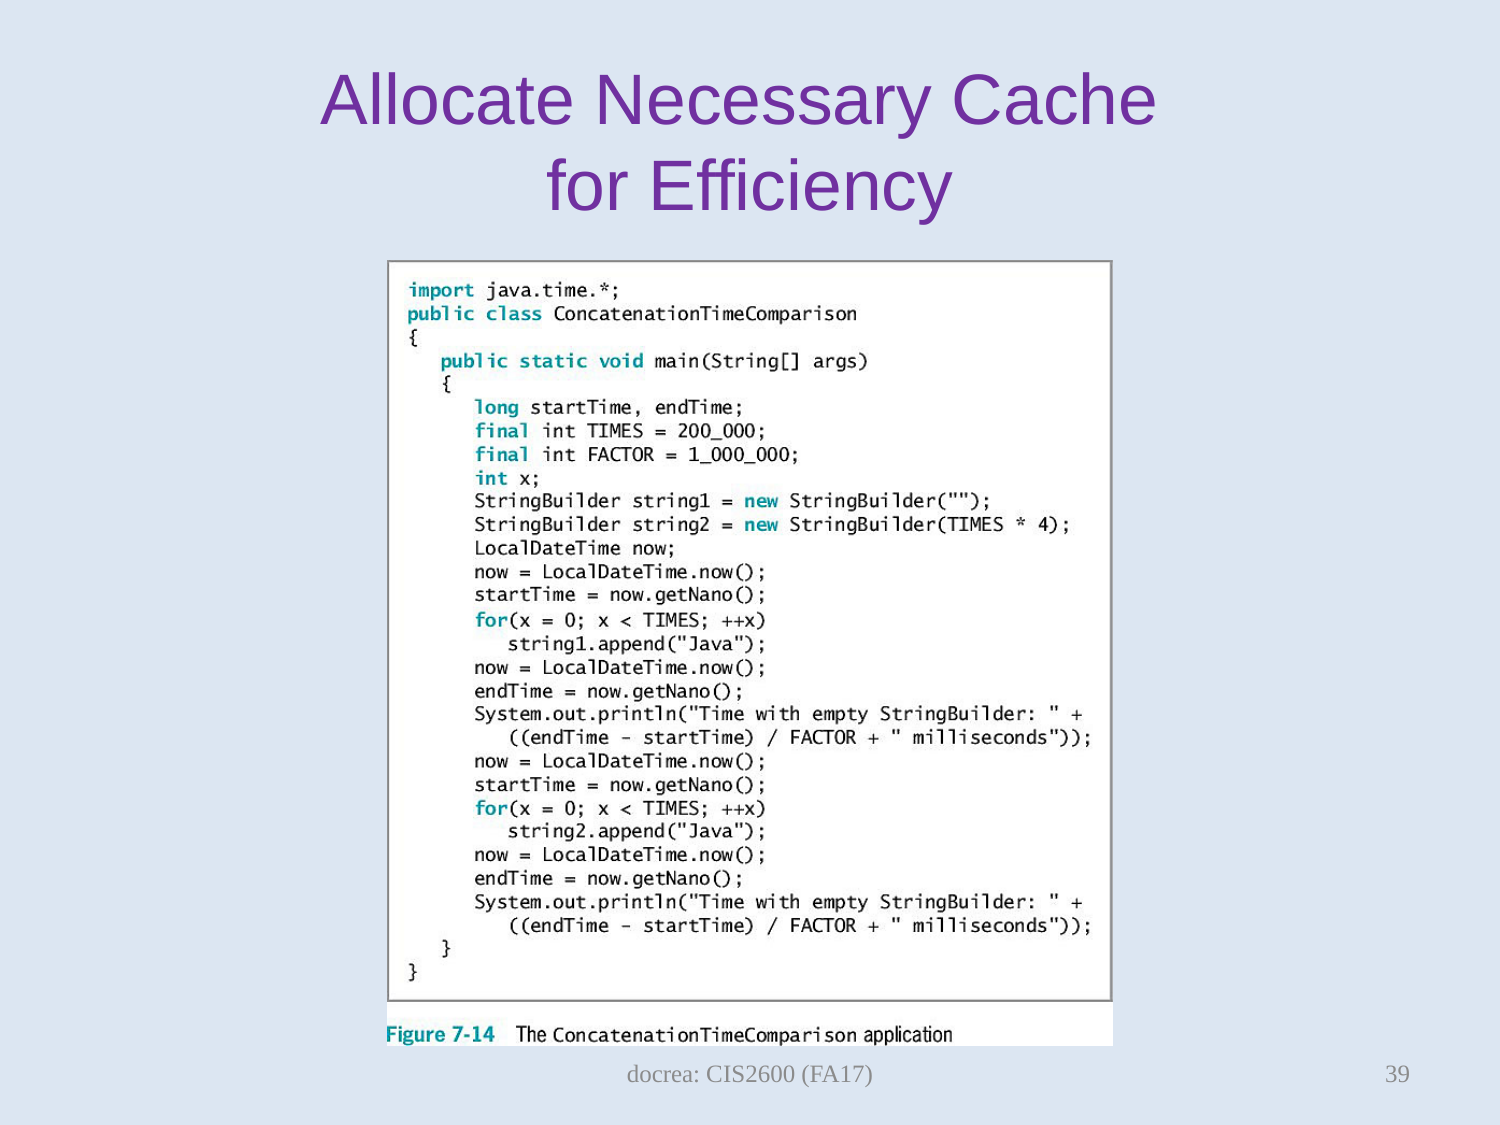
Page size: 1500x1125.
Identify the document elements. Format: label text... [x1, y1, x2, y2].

title Allocate Necessary Cache for Efficiency [0, 45, 1500, 233]
slide_number 39 [1074, 1042, 1425, 1103]
picture [387, 260, 1113, 1047]
footer docrea: CIS2600 (FA17) [512, 1055, 988, 1103]
